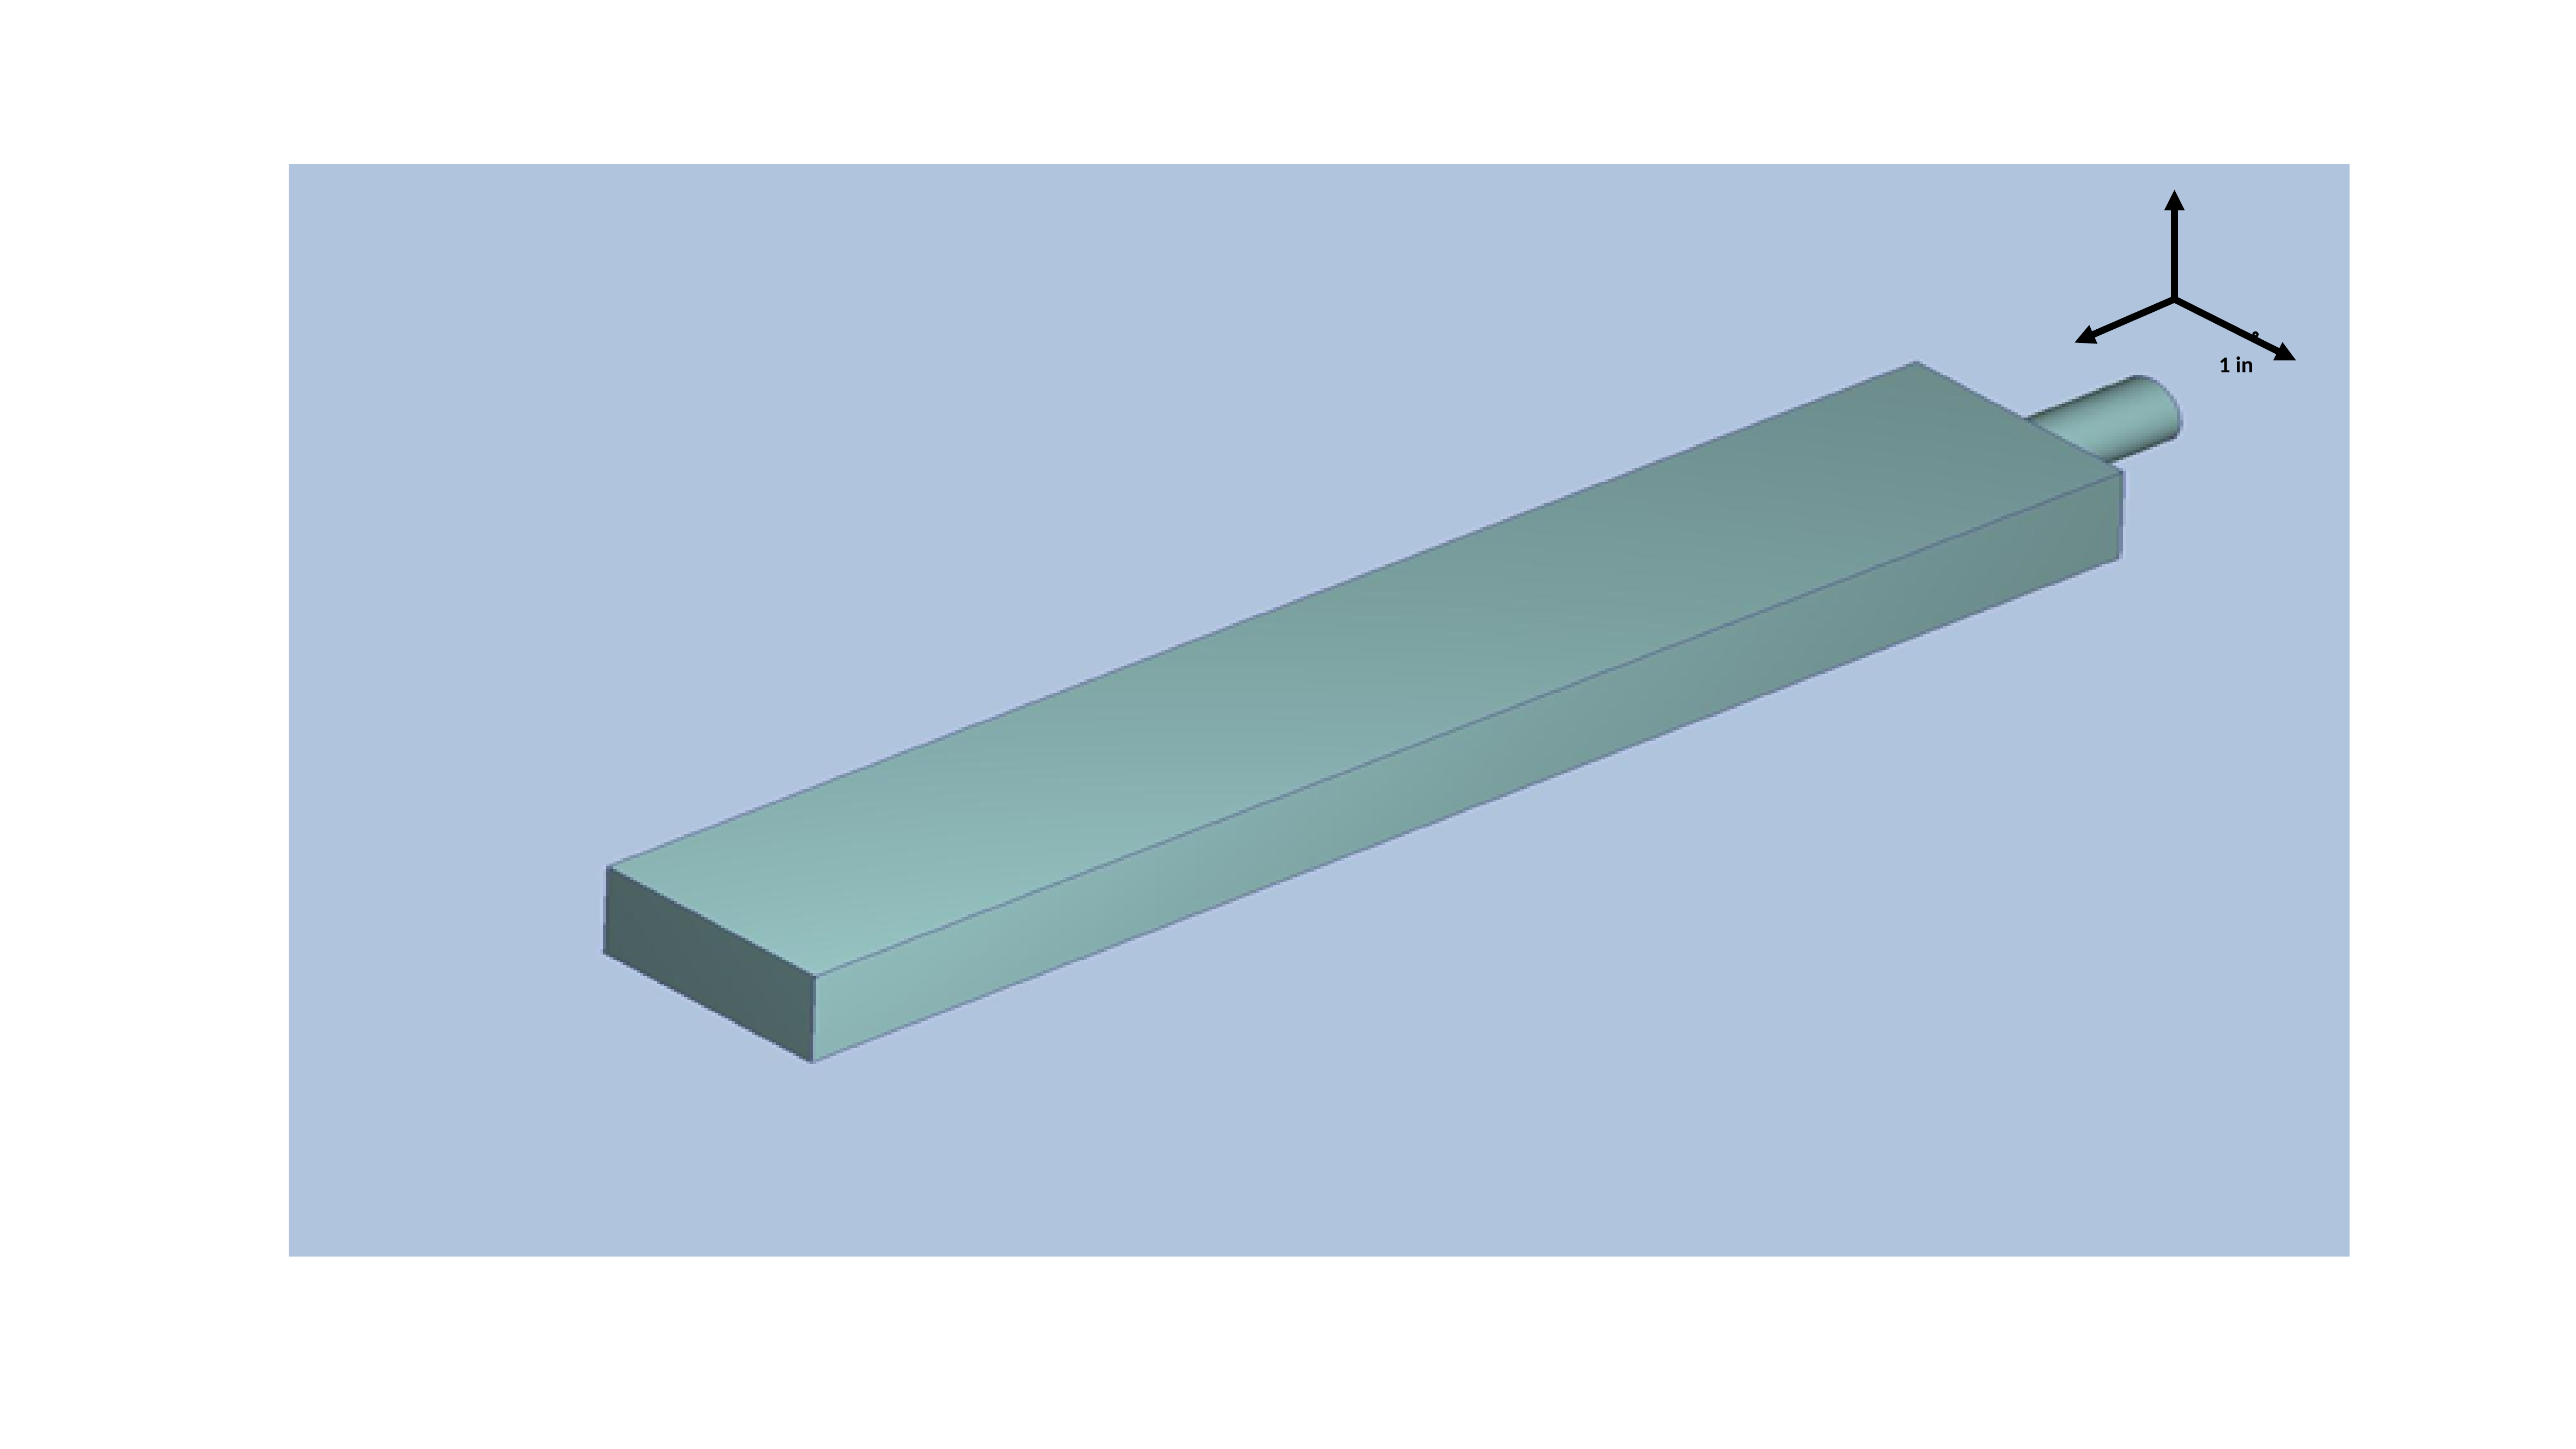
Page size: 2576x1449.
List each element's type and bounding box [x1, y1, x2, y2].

text_box [2174, 299, 2296, 361]
text_box [2074, 299, 2175, 343]
picture [288, 164, 2350, 1257]
